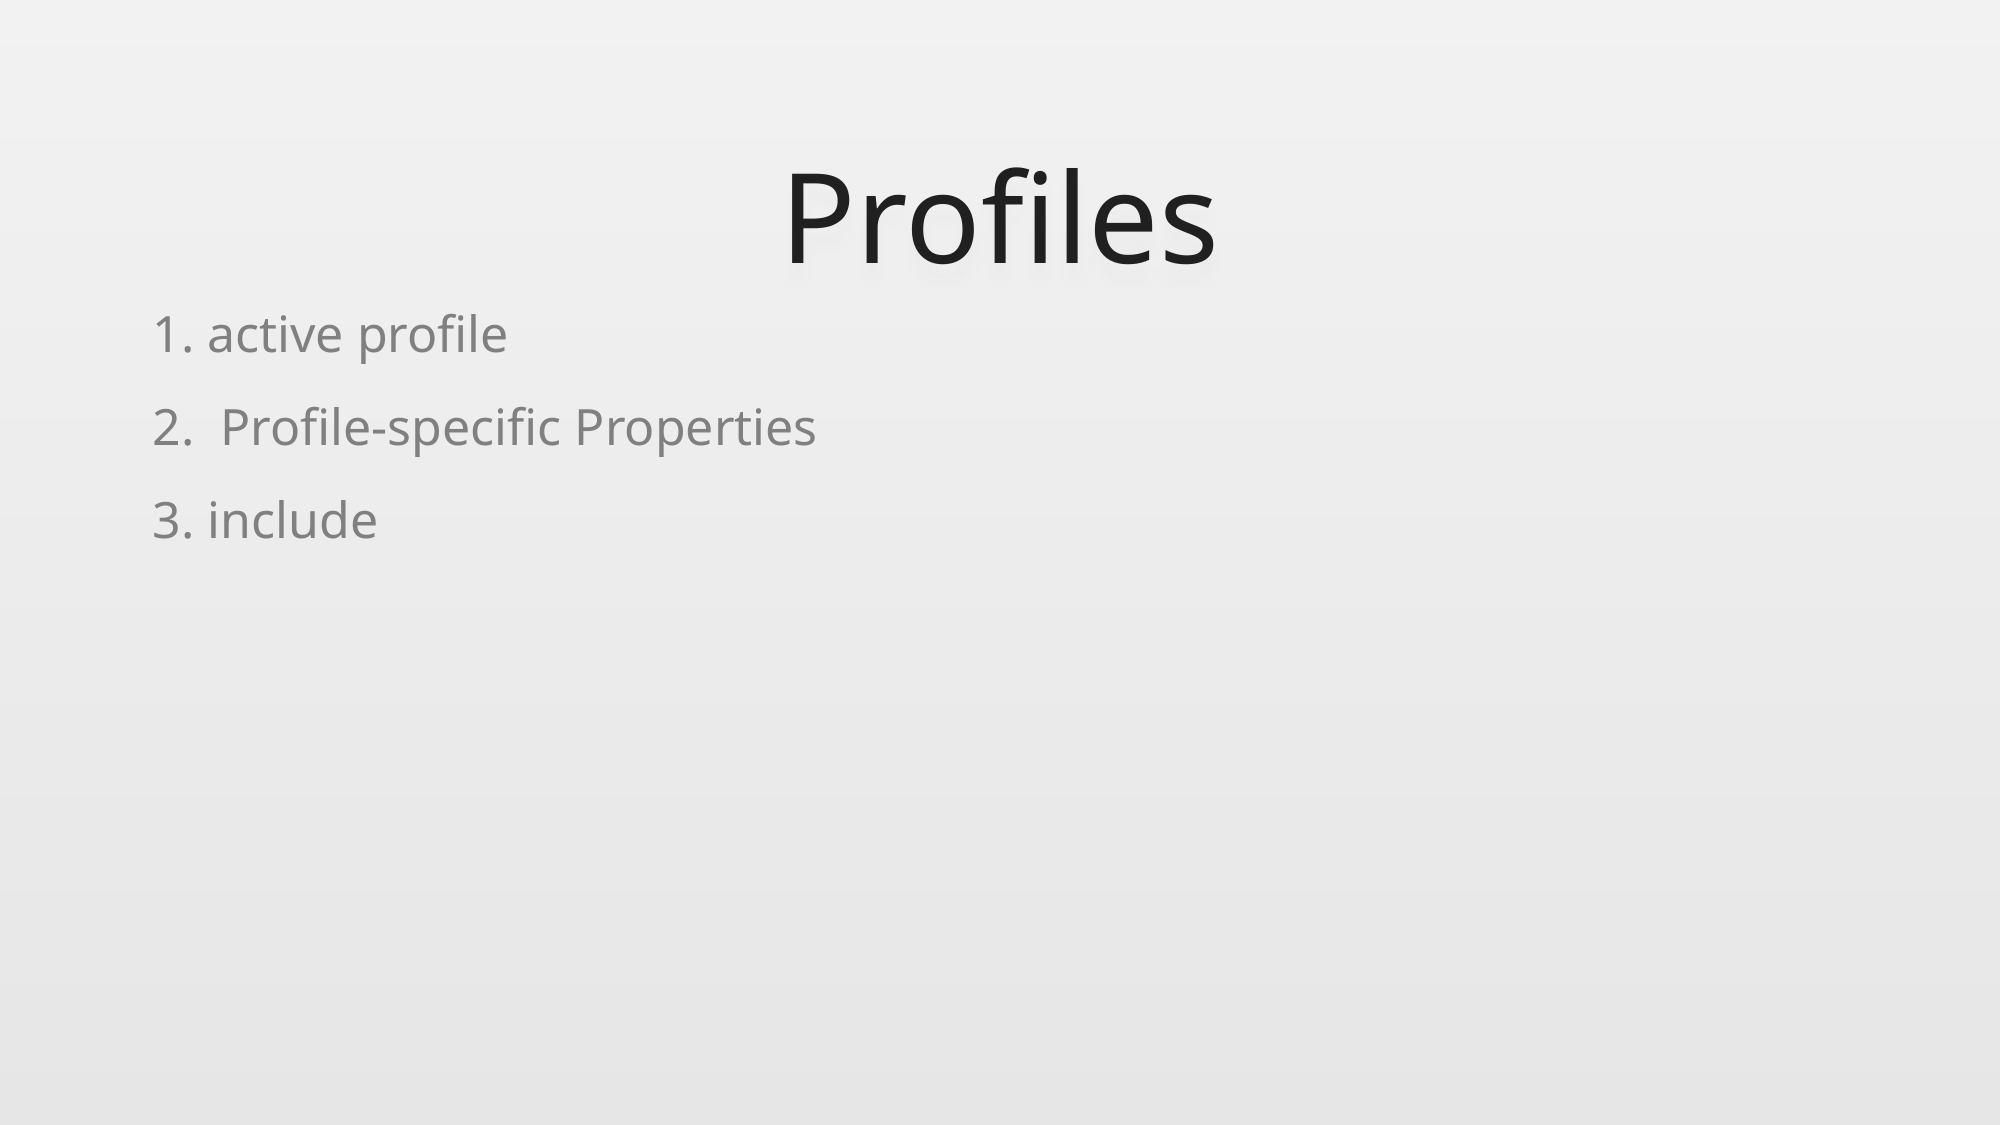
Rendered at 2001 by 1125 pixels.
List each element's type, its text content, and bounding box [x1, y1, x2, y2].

title Profiles [137, 86, 1863, 283]
subtitle 1. active profile 2. Profile-specific Properties 3. include [137, 283, 1863, 1082]
